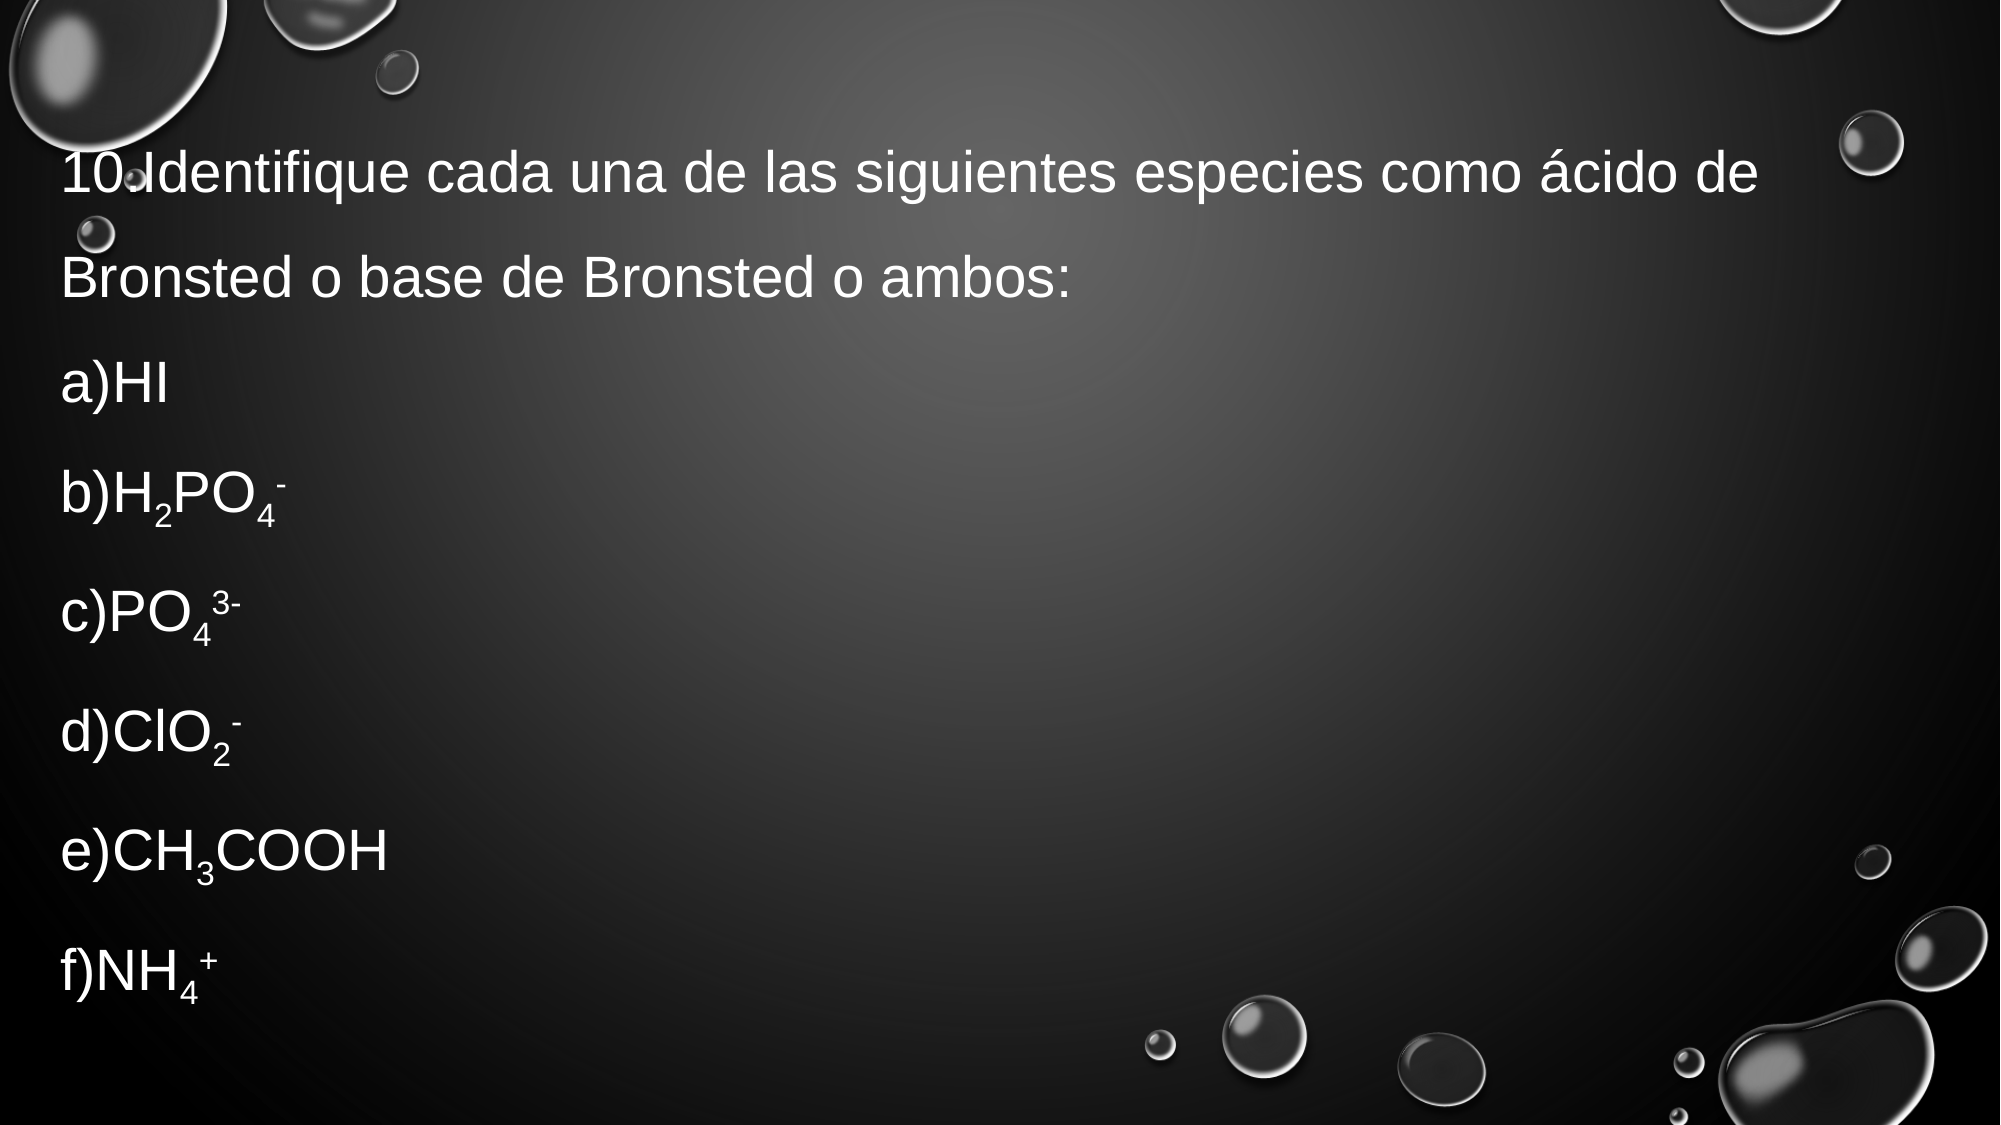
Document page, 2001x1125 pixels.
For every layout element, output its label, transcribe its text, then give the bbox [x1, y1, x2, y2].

picture [0, 0, 2000, 1125]
text_box 10.Identifique cada una de las siguientes especies como ácido de Bronsted o base de Bronsted o ambos: a)HI b)H2PO4- c)PO43- d)ClO2- e)CH3COOH f)NH4+ [45, 92, 1964, 1019]
